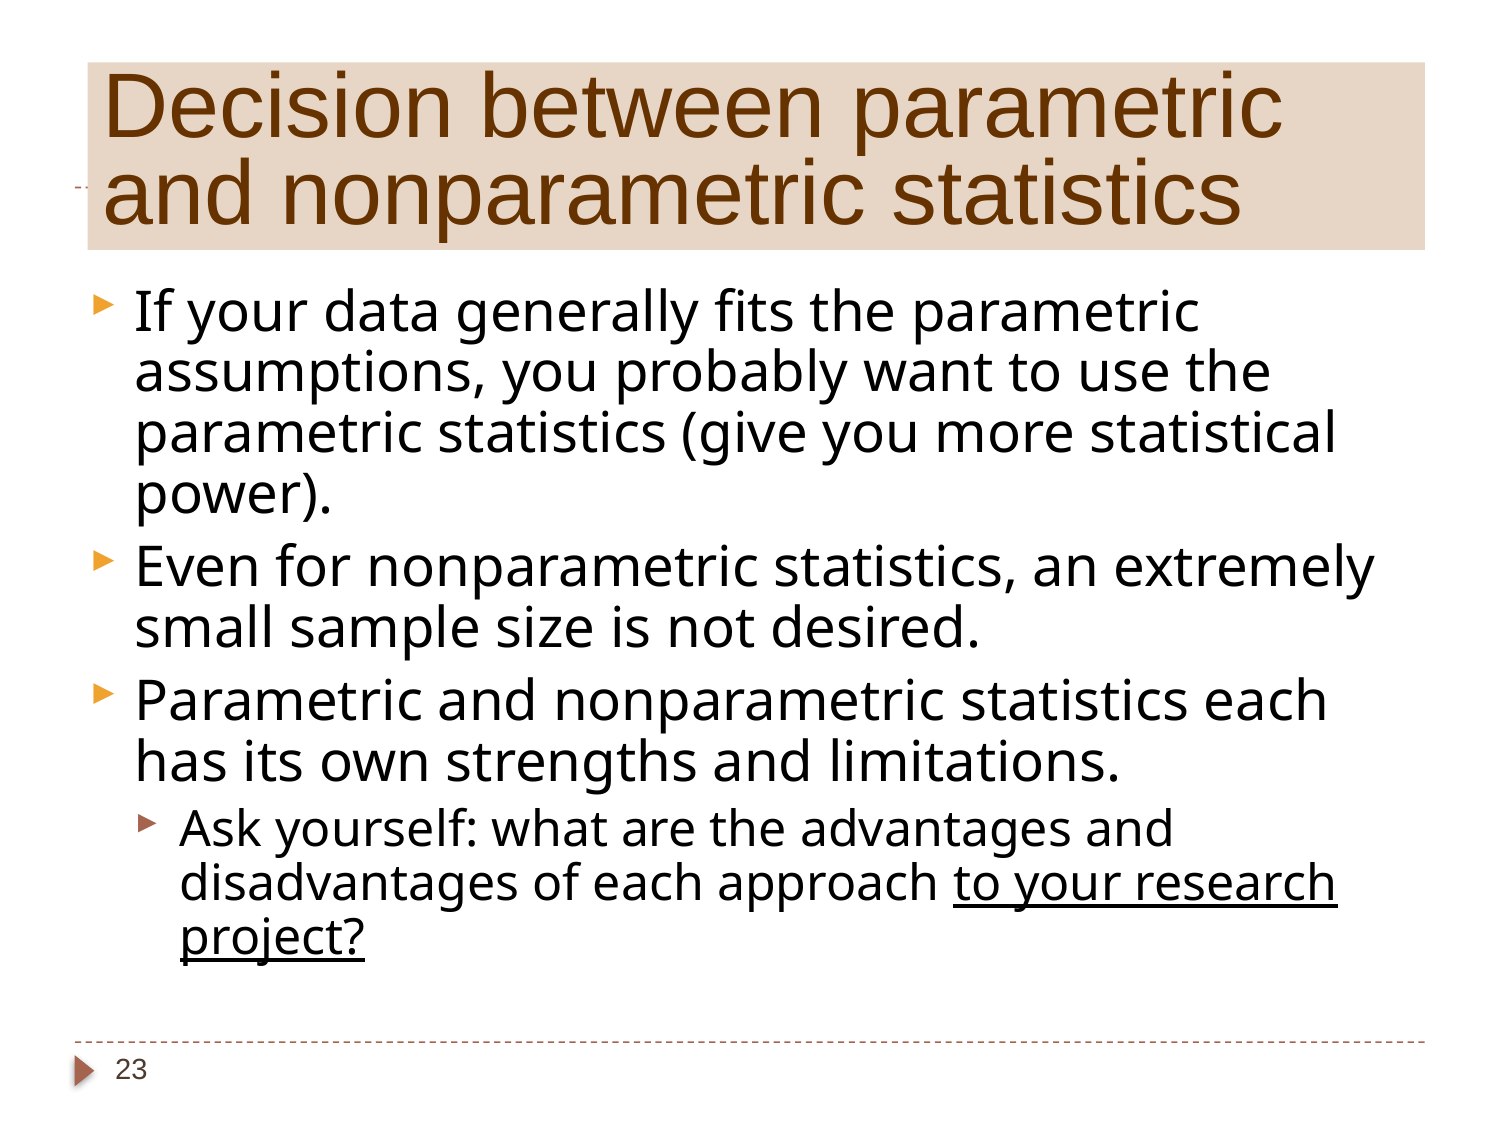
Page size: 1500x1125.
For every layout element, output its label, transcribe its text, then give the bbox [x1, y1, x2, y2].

title Decision between parametric and nonparametric statistics [87, 62, 1425, 250]
slide_number 23 [100, 1042, 426, 1103]
list If your data generally fits the parametric assumptions, you probably want to use the parametric statistics (give you more statistical power). Even for nonparametric statistics, an extremely small sample size is not desired. Parametric and nonparametric statistics each has its own strengths and limitations. Ask yourself: what are the advantages and disadvantages of each approach to your research project? [75, 275, 1425, 1010]
